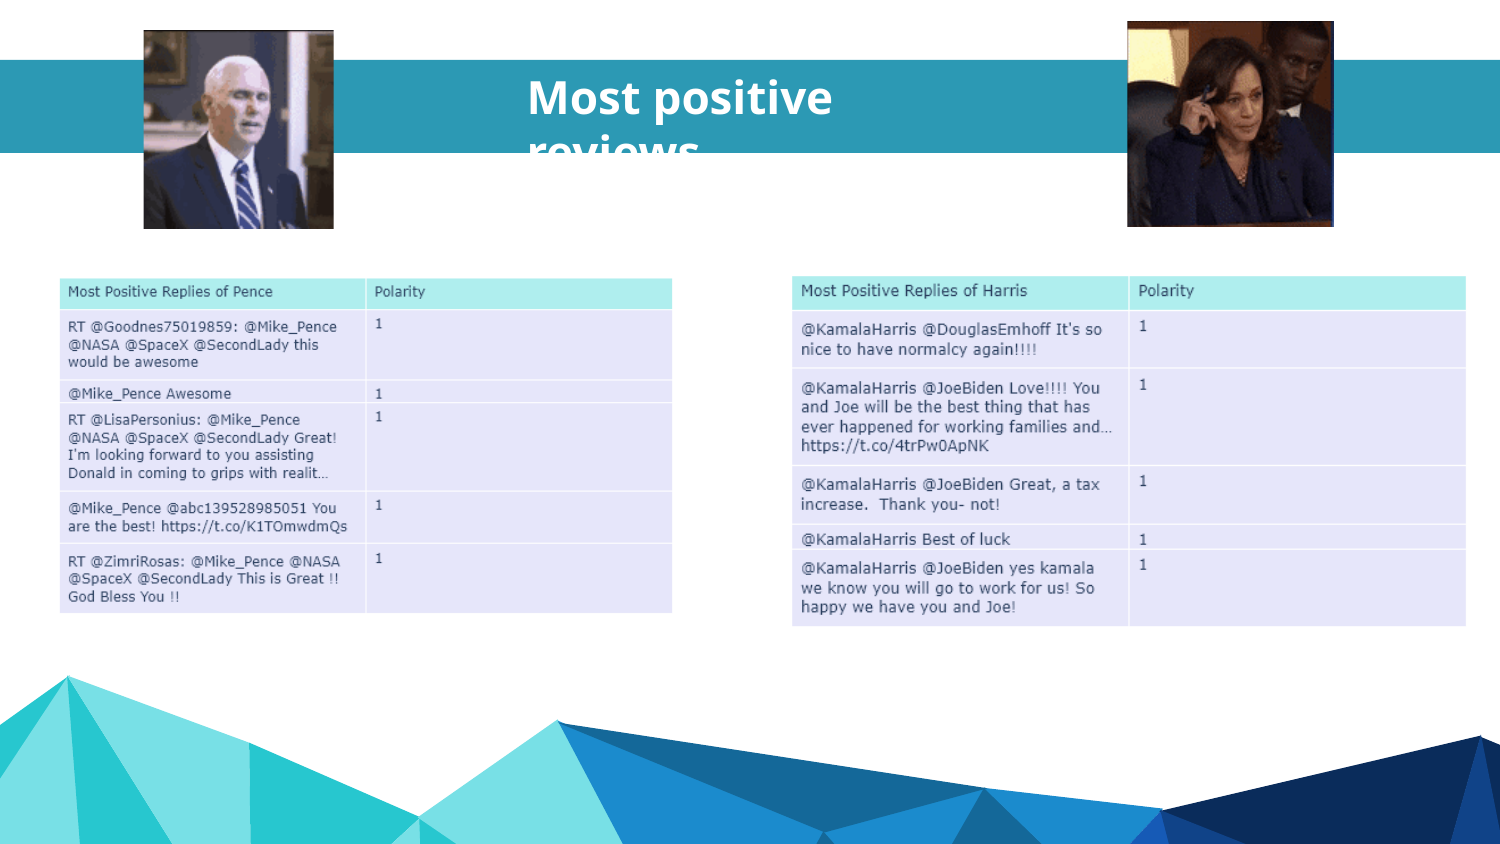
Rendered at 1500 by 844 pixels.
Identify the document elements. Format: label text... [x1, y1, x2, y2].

picture [1127, 21, 1335, 228]
picture [789, 273, 1471, 633]
text_box [1340, 59, 1500, 153]
picture [143, 29, 334, 229]
text_box Most positive reviews [521, 66, 1019, 139]
text_box [338, 59, 1122, 153]
picture [55, 278, 678, 616]
text_box [0, 59, 138, 153]
